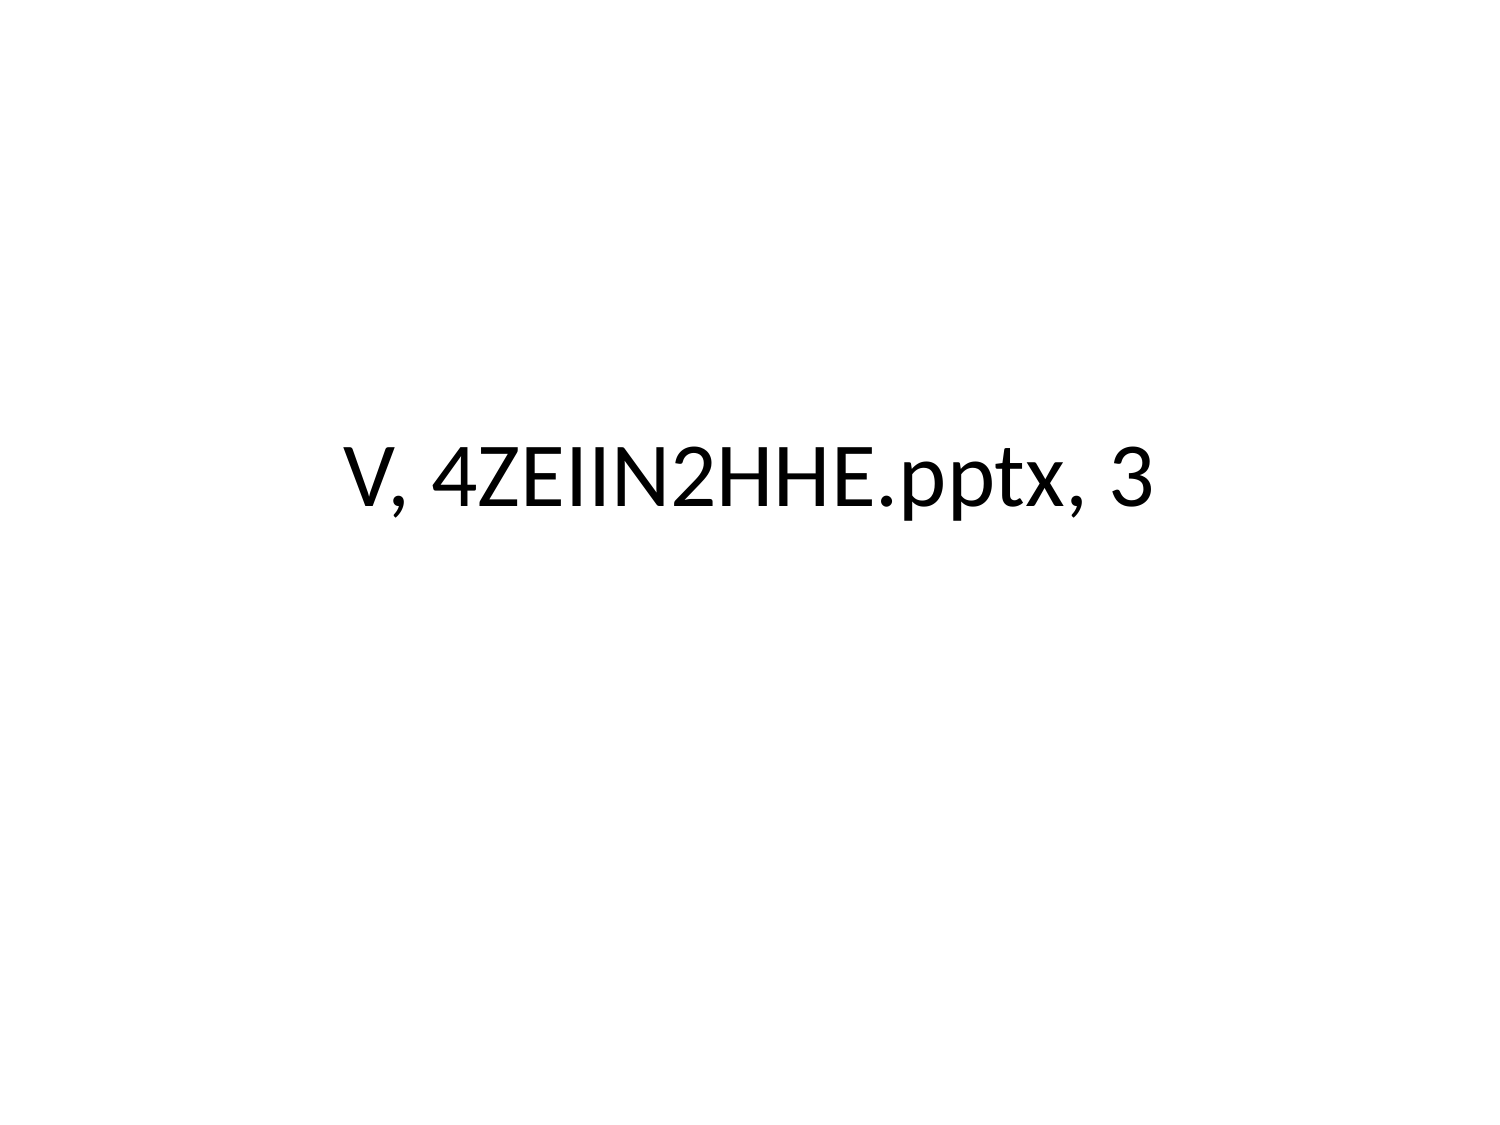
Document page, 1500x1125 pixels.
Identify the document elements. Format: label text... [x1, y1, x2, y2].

title V, 4ZEIIN2HHE.pptx, 3 [112, 349, 1388, 591]
